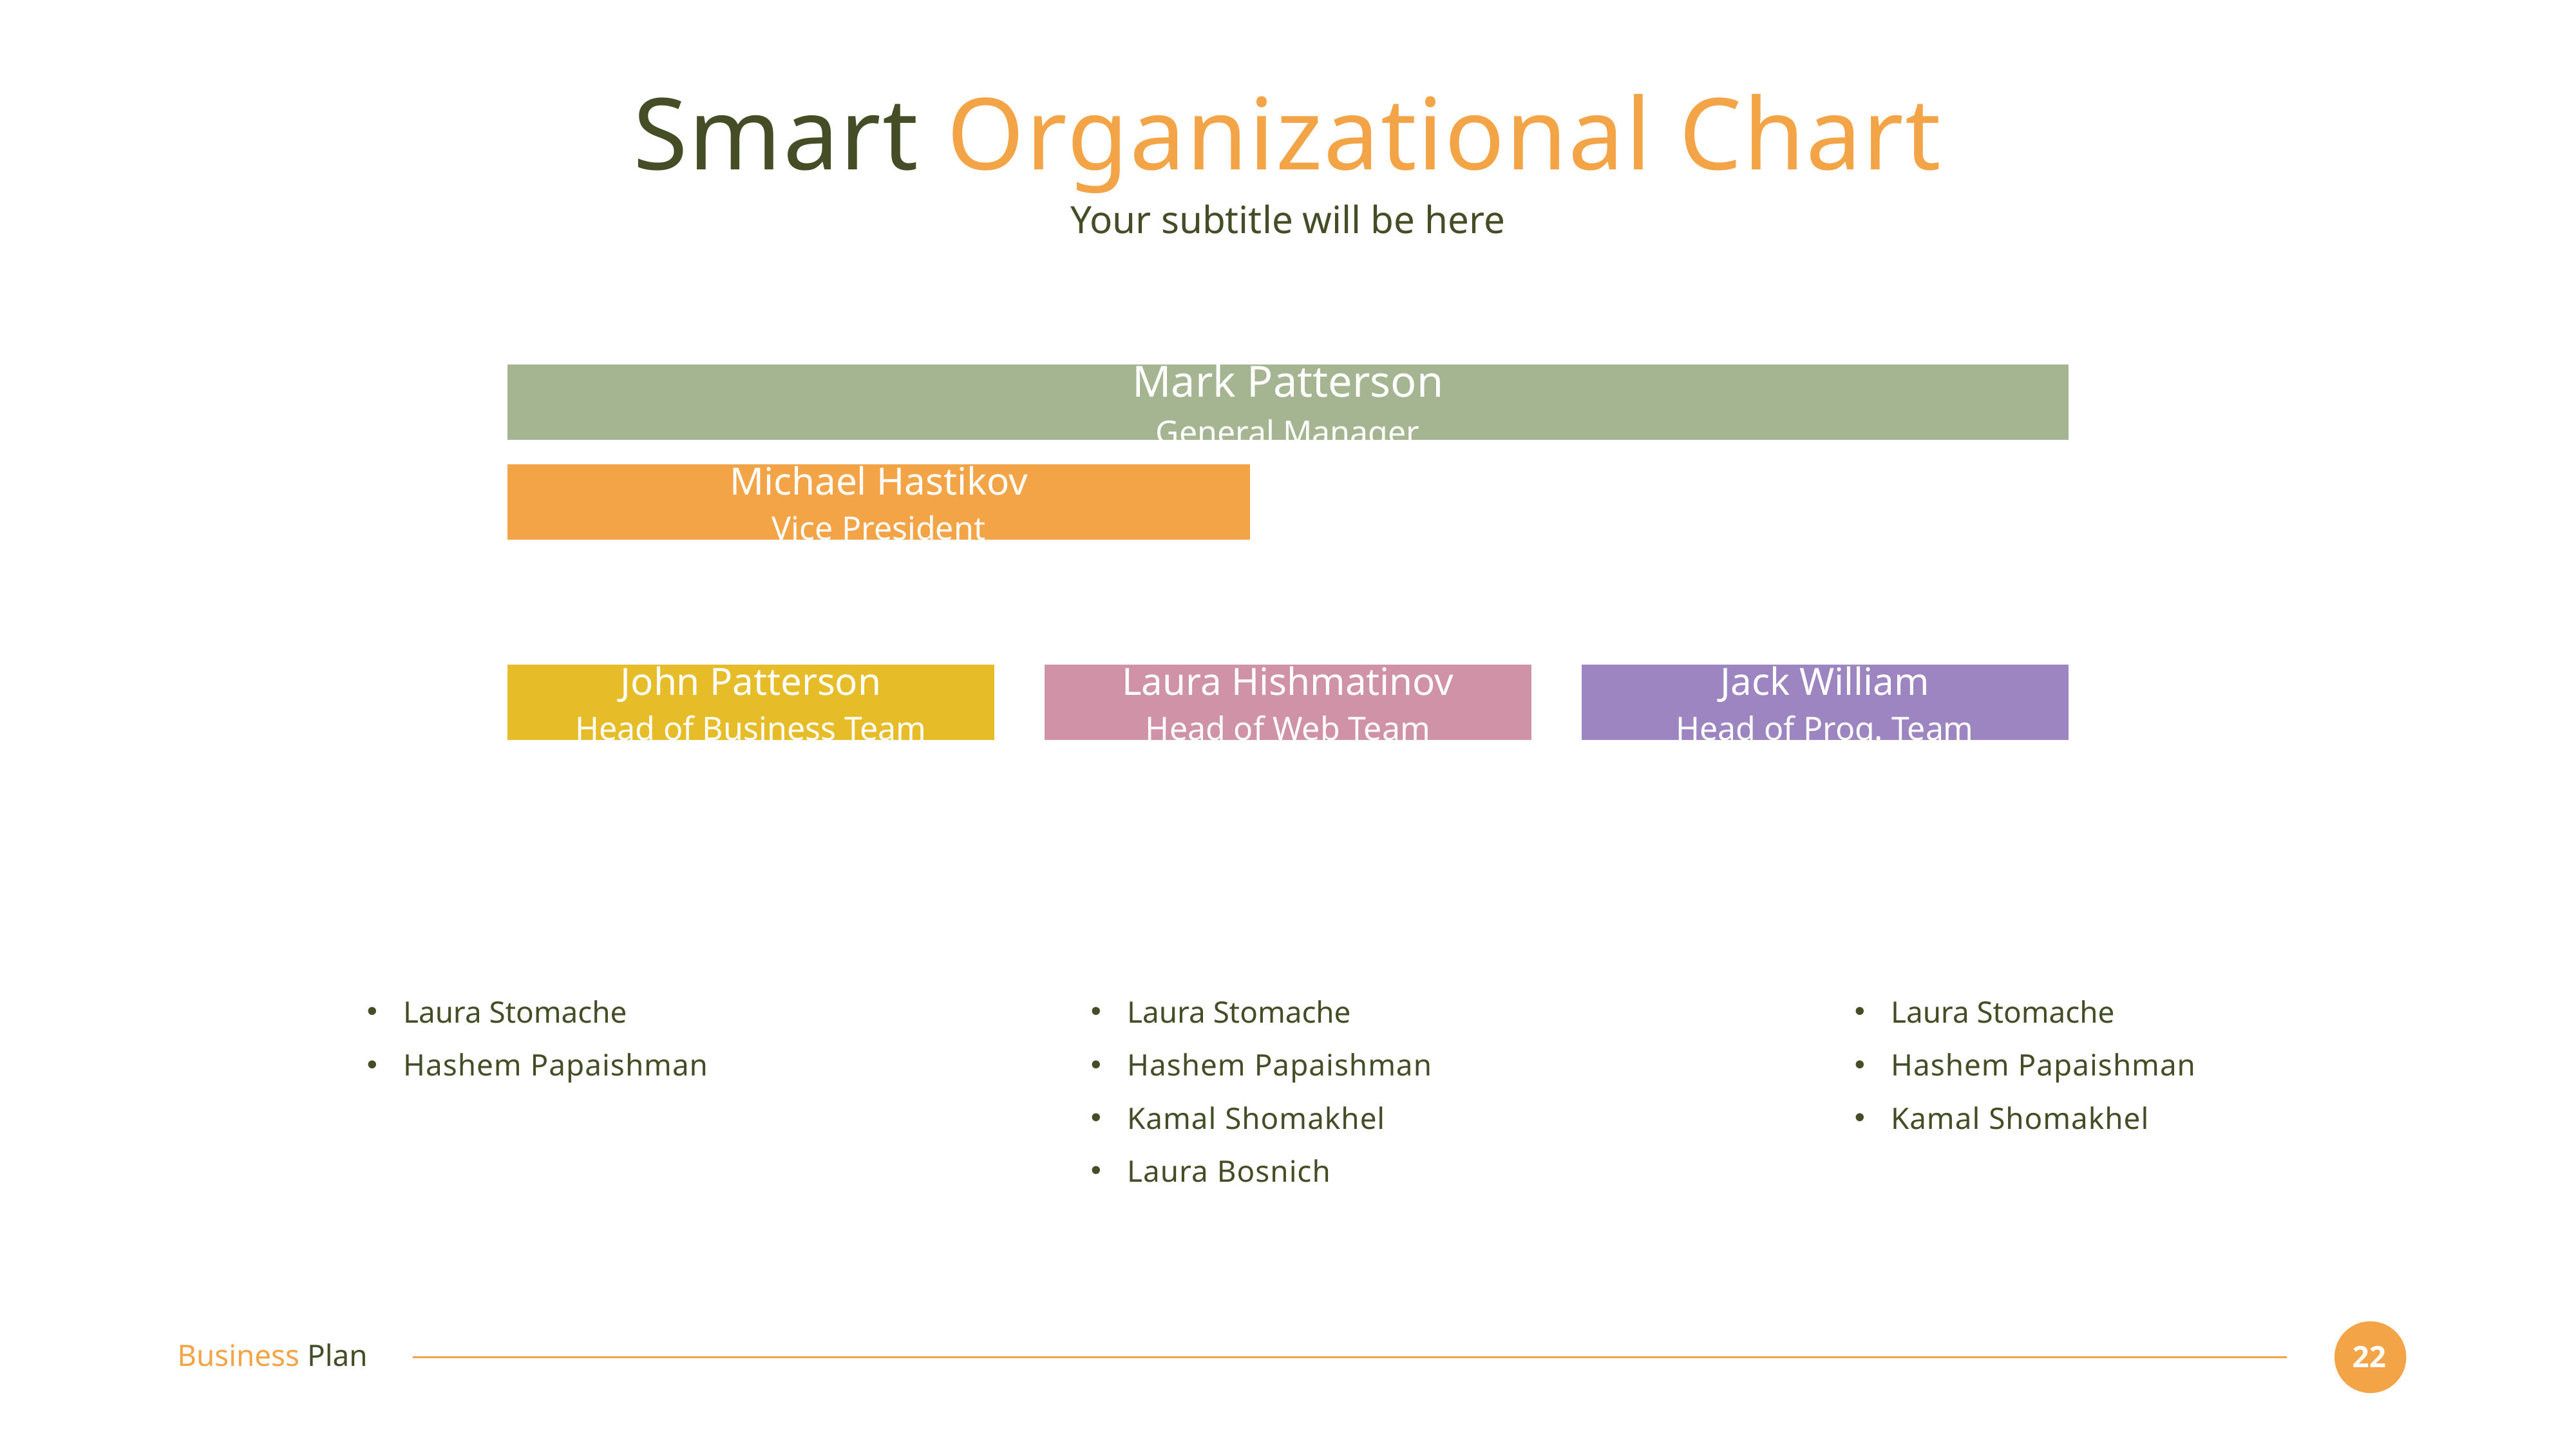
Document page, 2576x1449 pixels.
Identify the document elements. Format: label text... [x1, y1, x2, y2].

title Smart Organizational Chart [177, 70, 2399, 193]
text_box Laura Stomache Hashem Papaishman [366, 975, 737, 1082]
list Your subtitle will be here [177, 196, 2399, 243]
text_box Laura Stomache Hashem Papaishman Kamal Shomakhel Laura Bosnich [1090, 975, 1461, 1188]
text_box Laura Stomache Hashem Papaishman Kamal Shomakhel [1854, 975, 2225, 1135]
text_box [311, 363, 2264, 942]
